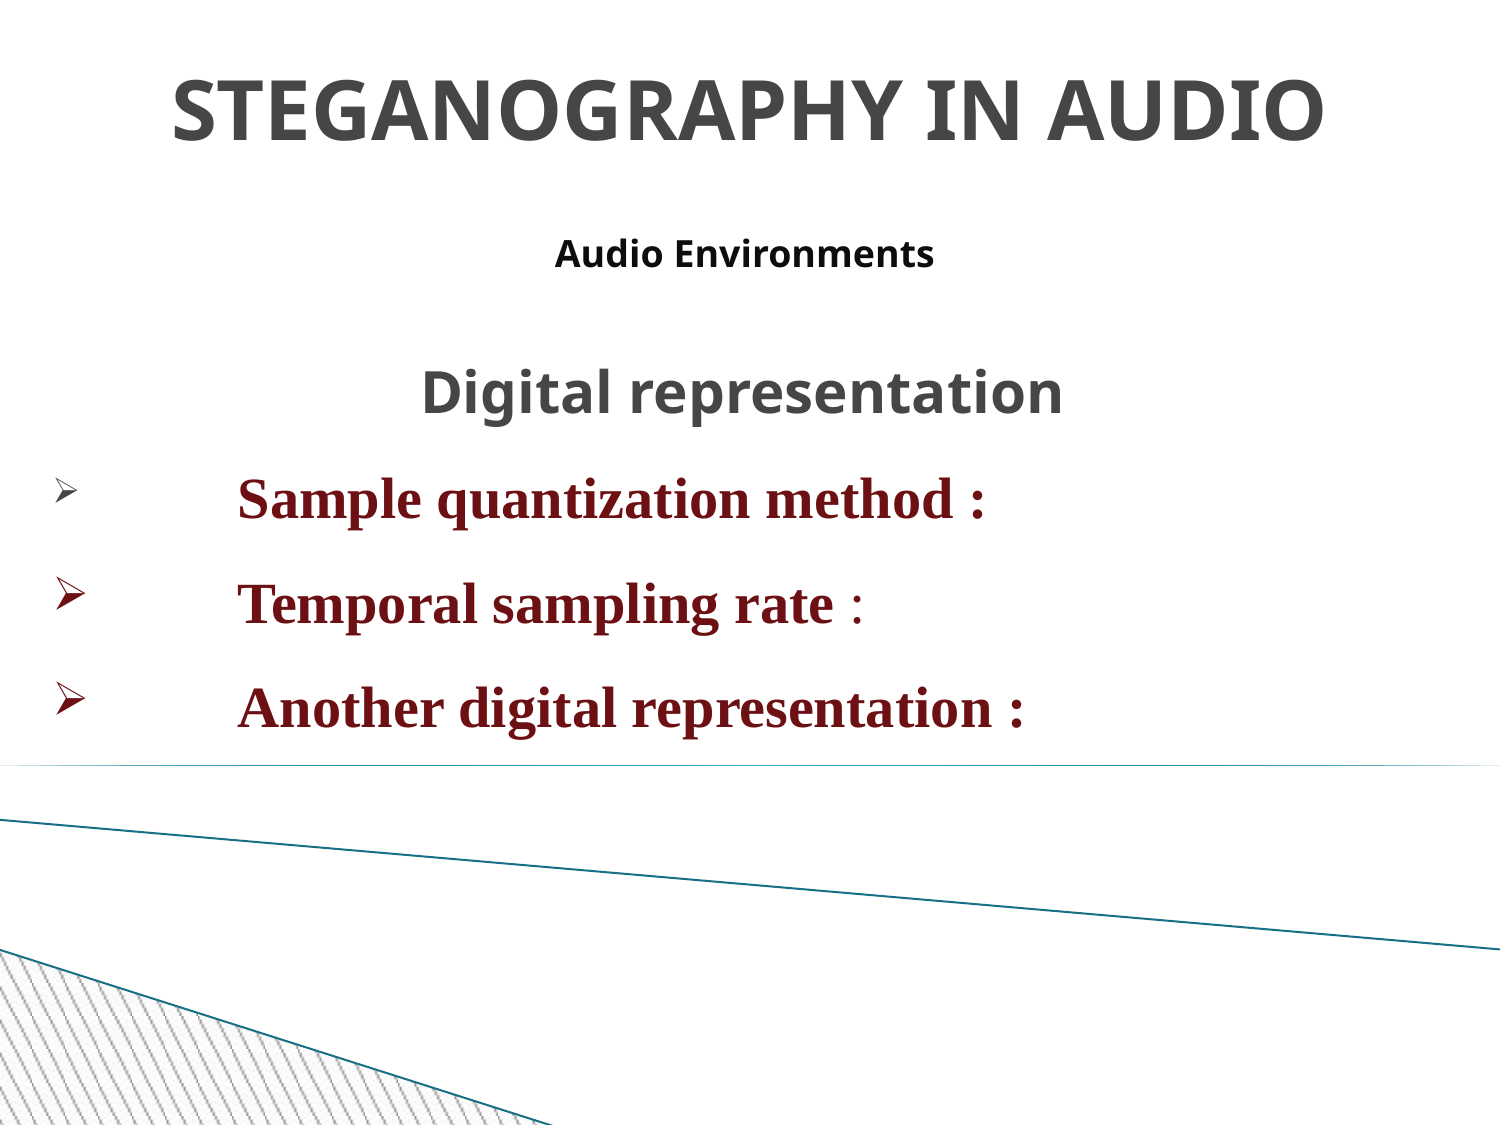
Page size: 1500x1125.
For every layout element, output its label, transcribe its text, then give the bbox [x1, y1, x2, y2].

text_box STEGANOGRAPHY IN AUDIO [112, 49, 1388, 199]
picture [0, 952, 543, 1125]
text_box Audio Environments Digital representation Sample quantization method : Temporal sampling rate : Another digital representation : [37, 199, 1463, 985]
